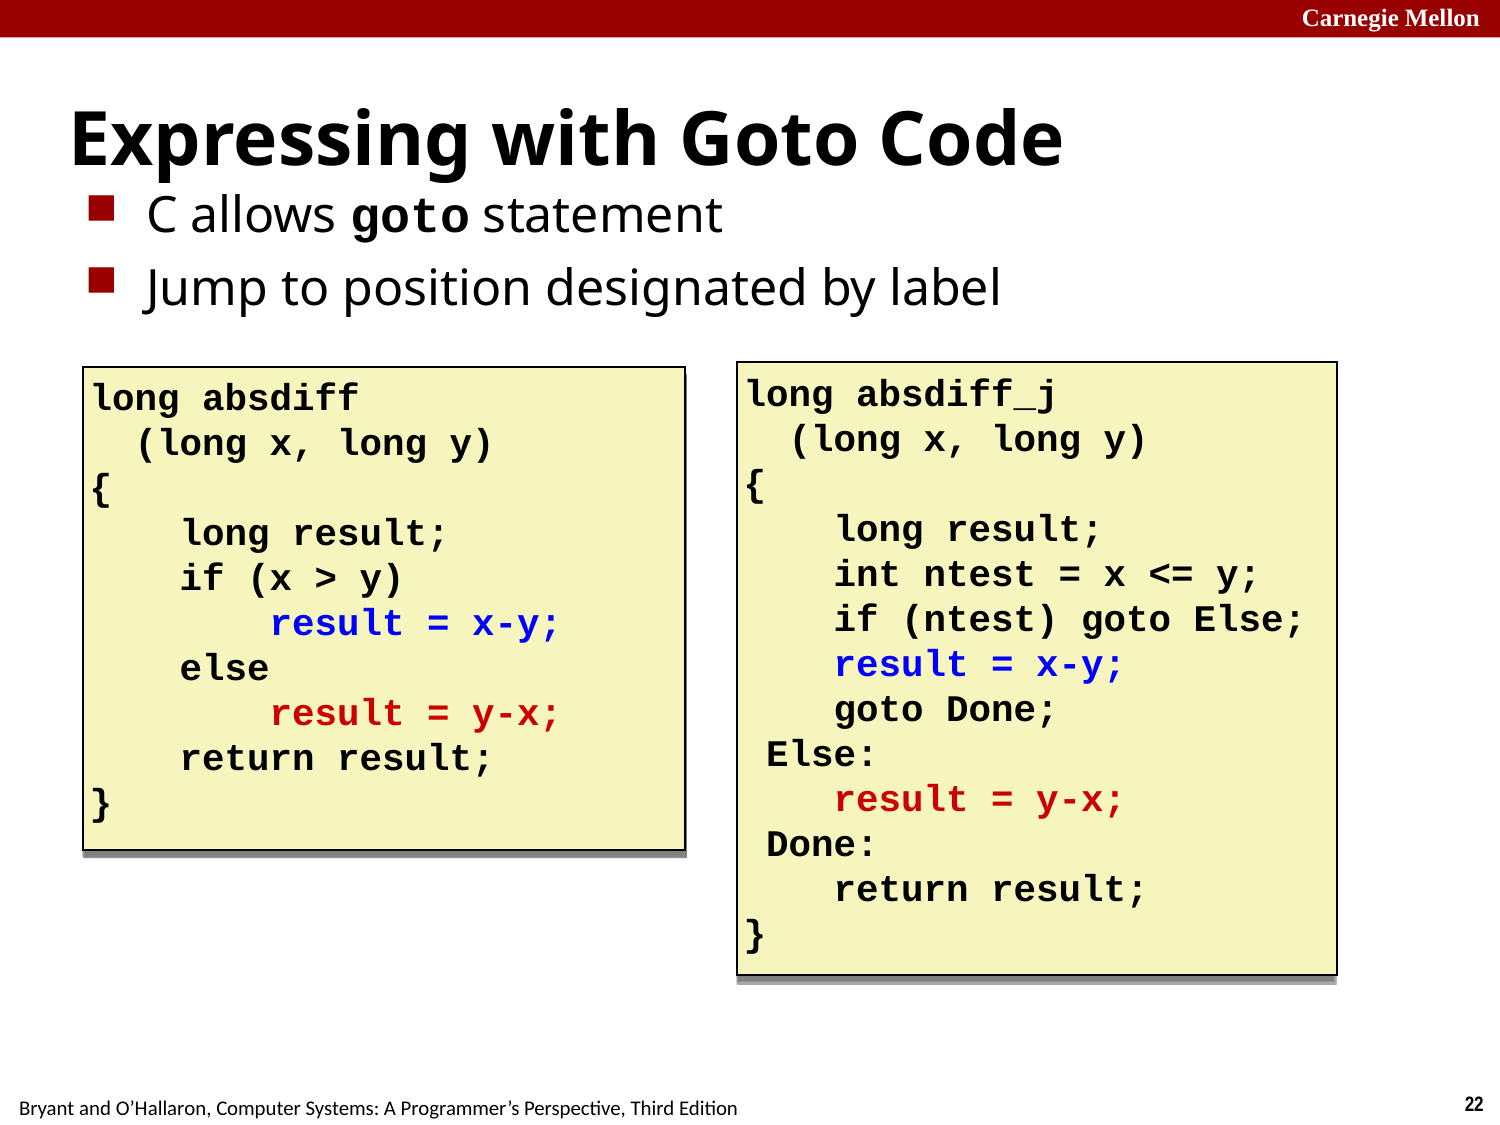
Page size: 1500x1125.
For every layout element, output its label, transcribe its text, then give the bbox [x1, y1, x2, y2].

title Expressing with Goto Code [62, 41, 1438, 230]
text_box long absdiff_j (long x, long y) { long result; int ntest = x <= y; if (ntest) goto Else; result = x-y; goto Done; Else: result = y-x; Done: return result; } [737, 362, 1338, 975]
list C allows goto statement Jump to position designated by label [75, 174, 1413, 346]
text_box long absdiff (long x, long y) { long result; if (x > y) result = x-y; else result = y-x; return result; } [83, 366, 686, 850]
